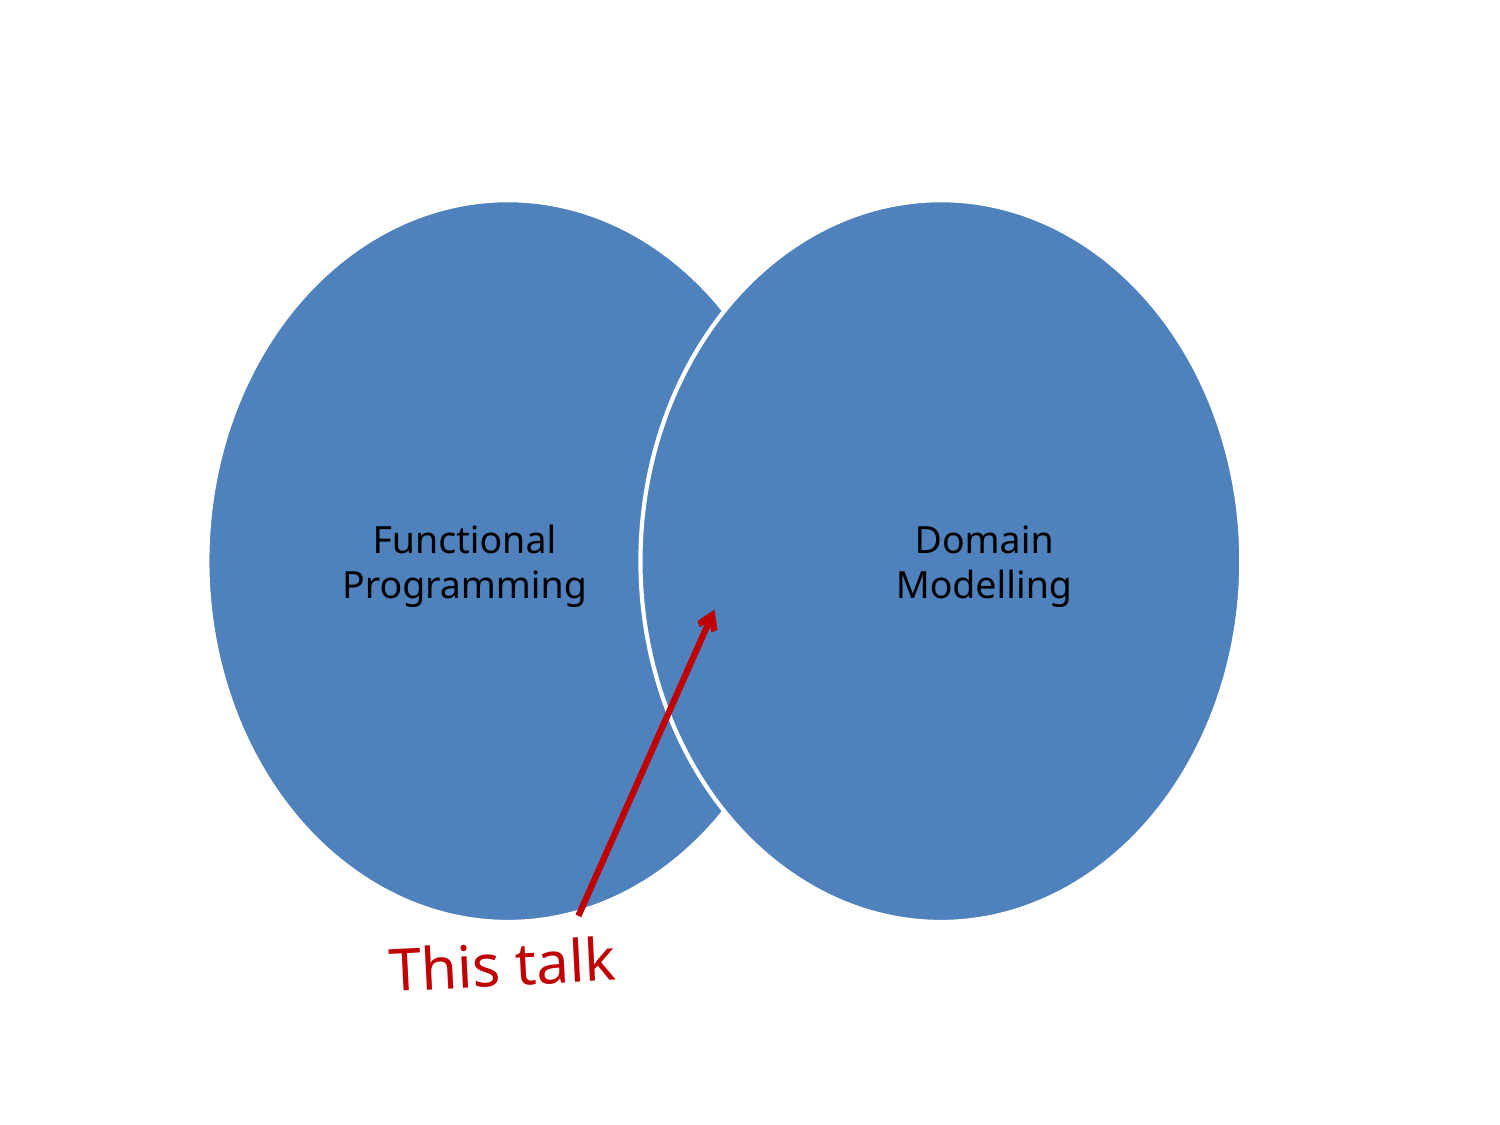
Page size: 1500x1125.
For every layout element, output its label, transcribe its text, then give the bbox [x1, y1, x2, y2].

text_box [182, 196, 1266, 923]
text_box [578, 609, 715, 917]
text_box This talk [372, 931, 790, 1012]
